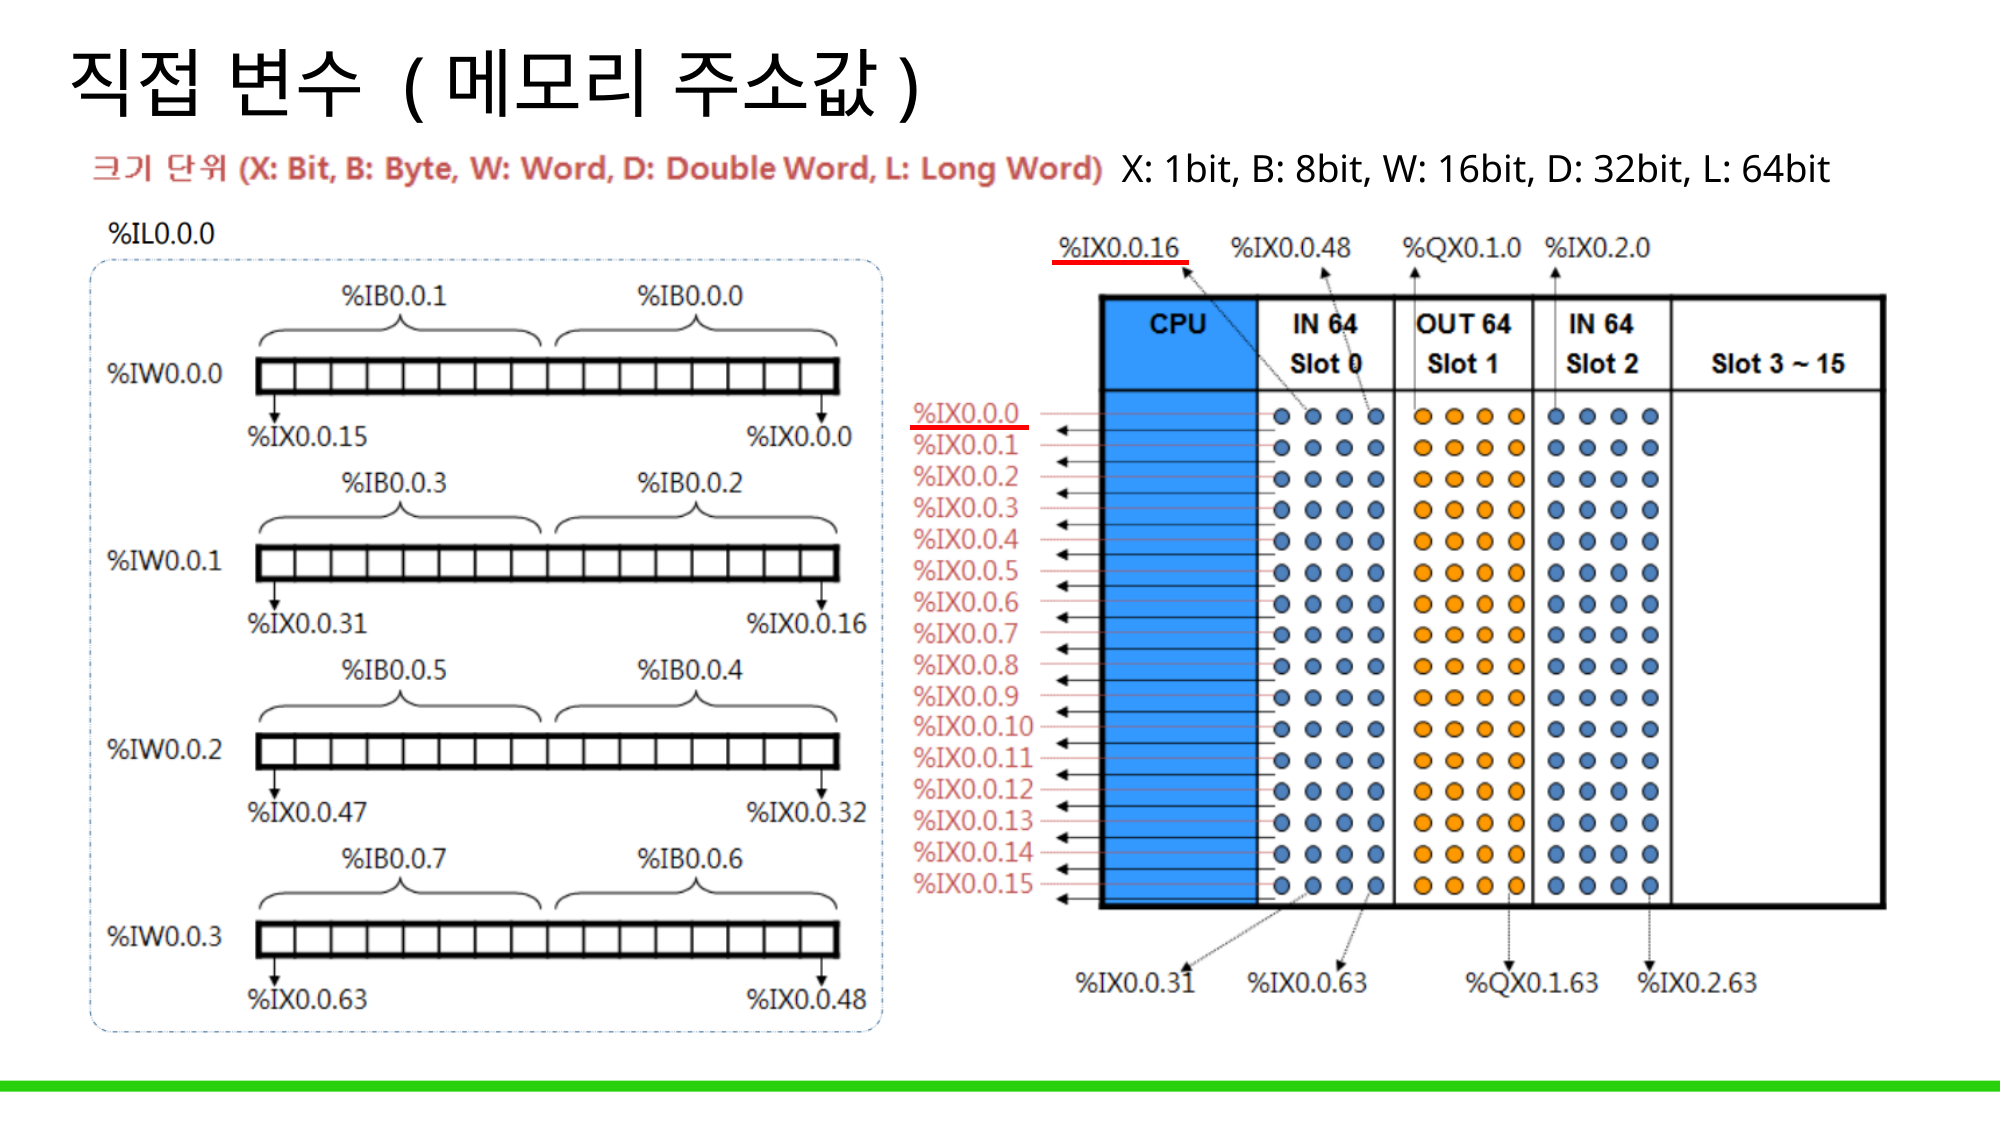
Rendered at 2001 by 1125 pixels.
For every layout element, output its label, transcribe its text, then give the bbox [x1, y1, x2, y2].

picture [25, 137, 1916, 1036]
title 직접 변수 (메모리 주소값) [52, 17, 1492, 157]
text_box X: 1bit, B: 8bit, W: 16bit, D: 32bit, L: 64bit [1112, 137, 1847, 184]
